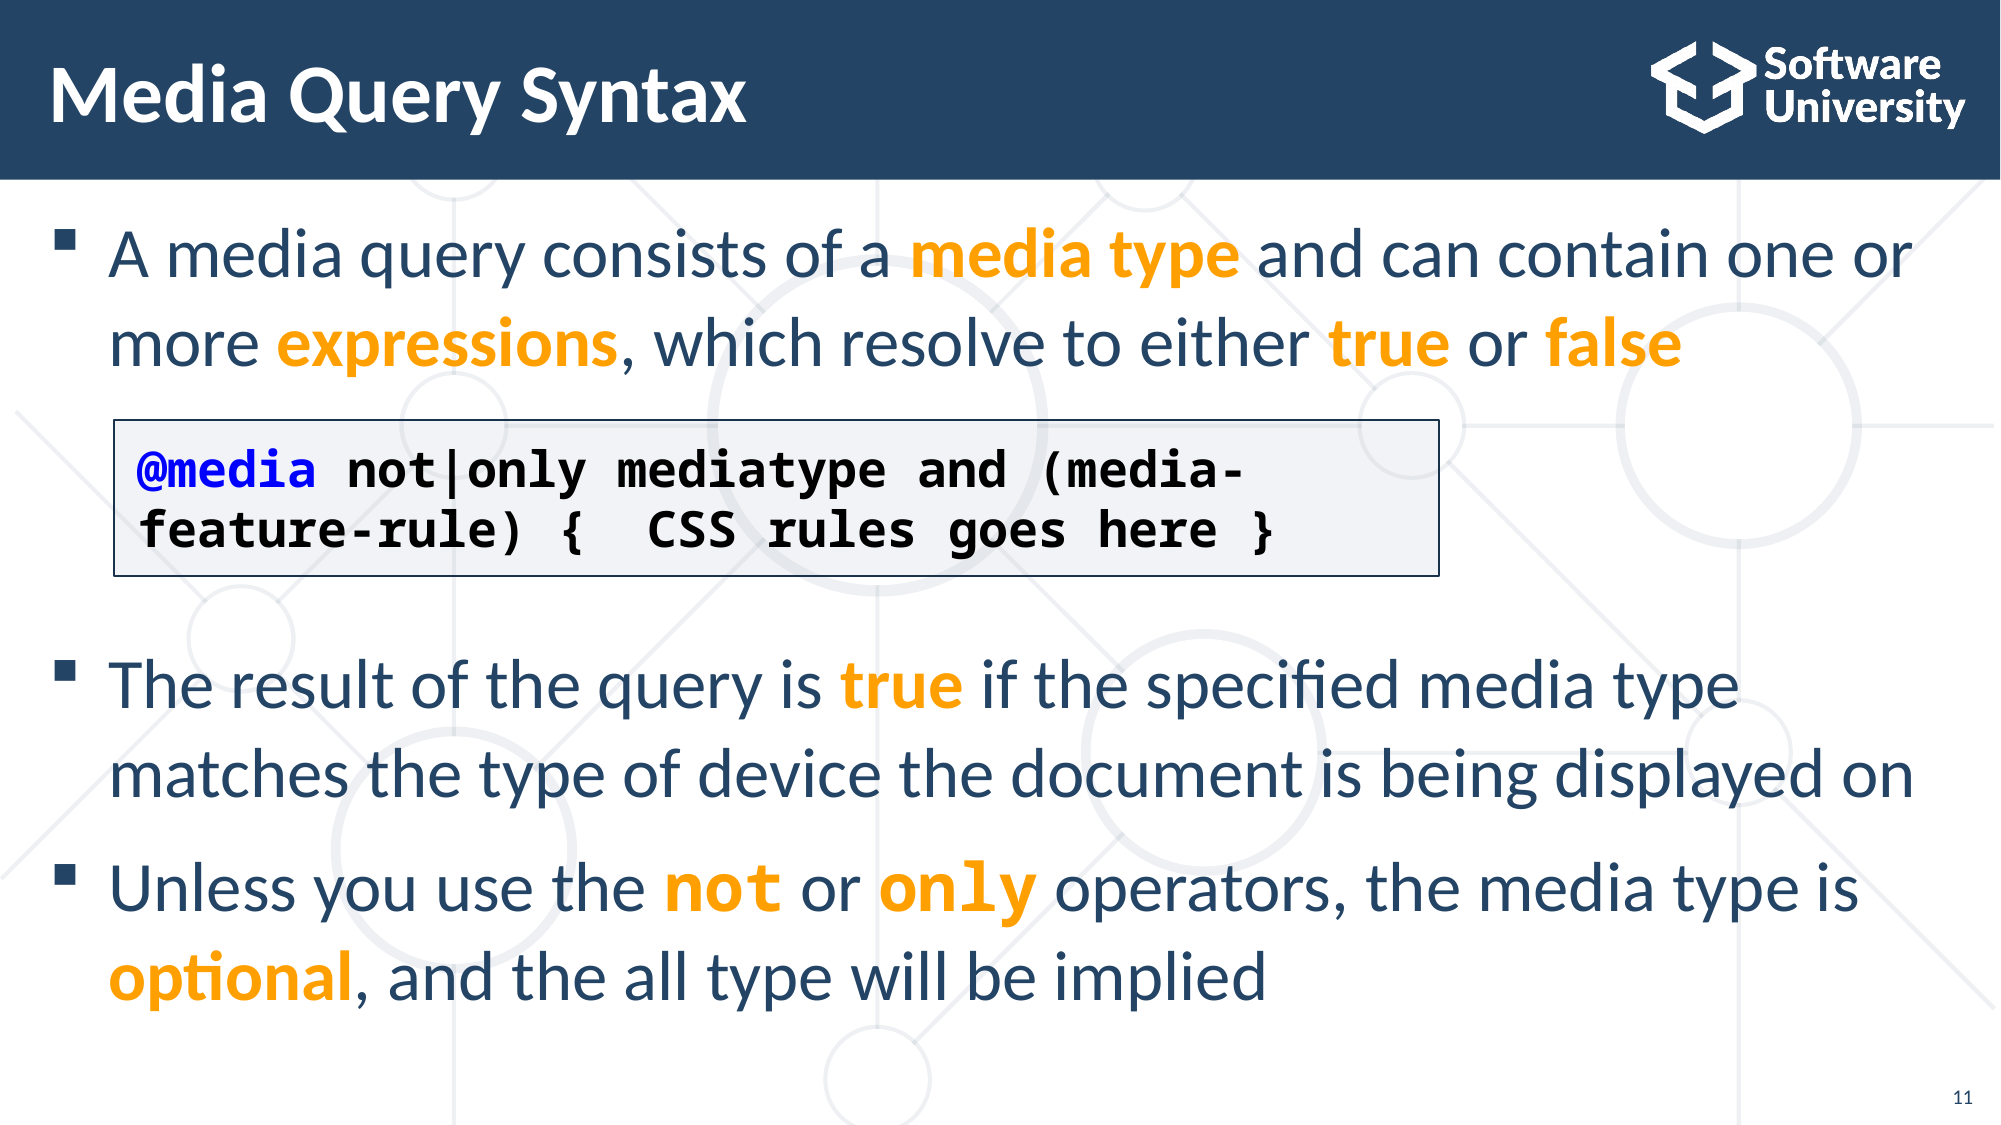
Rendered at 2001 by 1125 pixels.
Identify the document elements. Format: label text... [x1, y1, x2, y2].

picture [1651, 41, 1966, 134]
list A media query consists of a media type and can contain one or more expressions, which resolve to either true or false The result of the query is true if the specified media type matches the type of device the document is being displayed on Unless you use the not or only operators, the media type is optional, and the all type will be implied [31, 196, 1970, 1104]
slide_number 11 [1927, 1067, 1989, 1117]
text_box @media not|only mediatype and (media-feature-rule) { CSS rules goes here } [114, 420, 1440, 576]
title Media Query Syntax [31, 16, 1625, 162]
